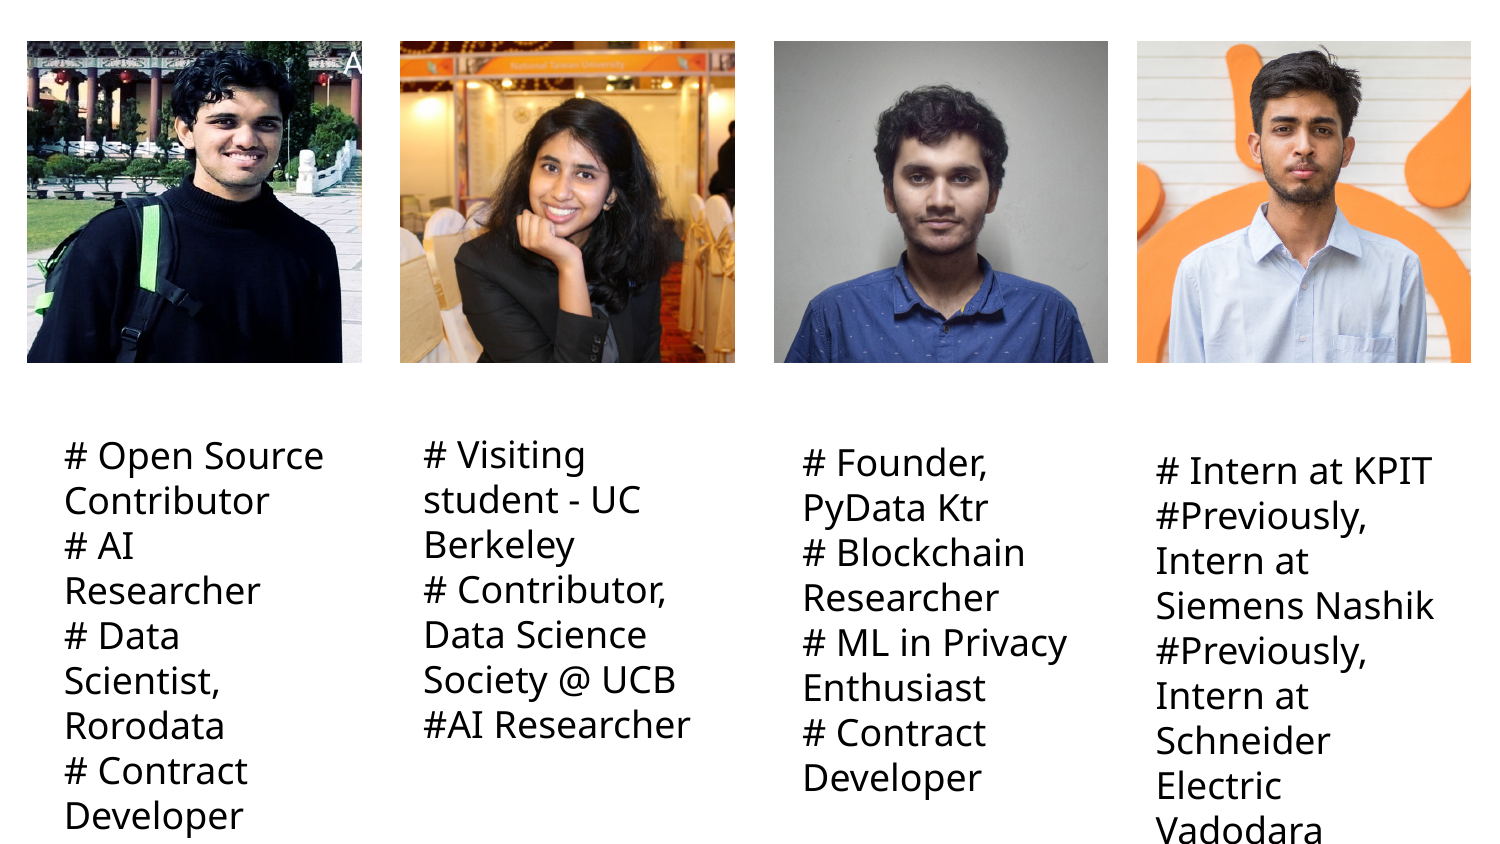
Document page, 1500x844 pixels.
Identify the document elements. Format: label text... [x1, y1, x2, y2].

text_box # Founder, PyData Ktr # Blockchain Researcher # ML in Privacy Enthusiast # Contract Developer [787, 423, 1098, 778]
picture [1136, 41, 1471, 364]
picture [773, 41, 1108, 364]
picture [400, 41, 735, 364]
text_box # Intern at KPIT #Previously, Intern at Siemens Nashik #Previously, Intern at Schneider Electric Vadodara [1140, 431, 1471, 766]
text_box # Open Source Contributor # AI Researcher # Data Scientist, Rorodata # Contract Developer [48, 381, 350, 820]
text_box # Visiting student - UC Berkeley # Contributor, Data Science Society @ UCB #AI Researcher [408, 415, 719, 809]
picture [27, 41, 362, 364]
